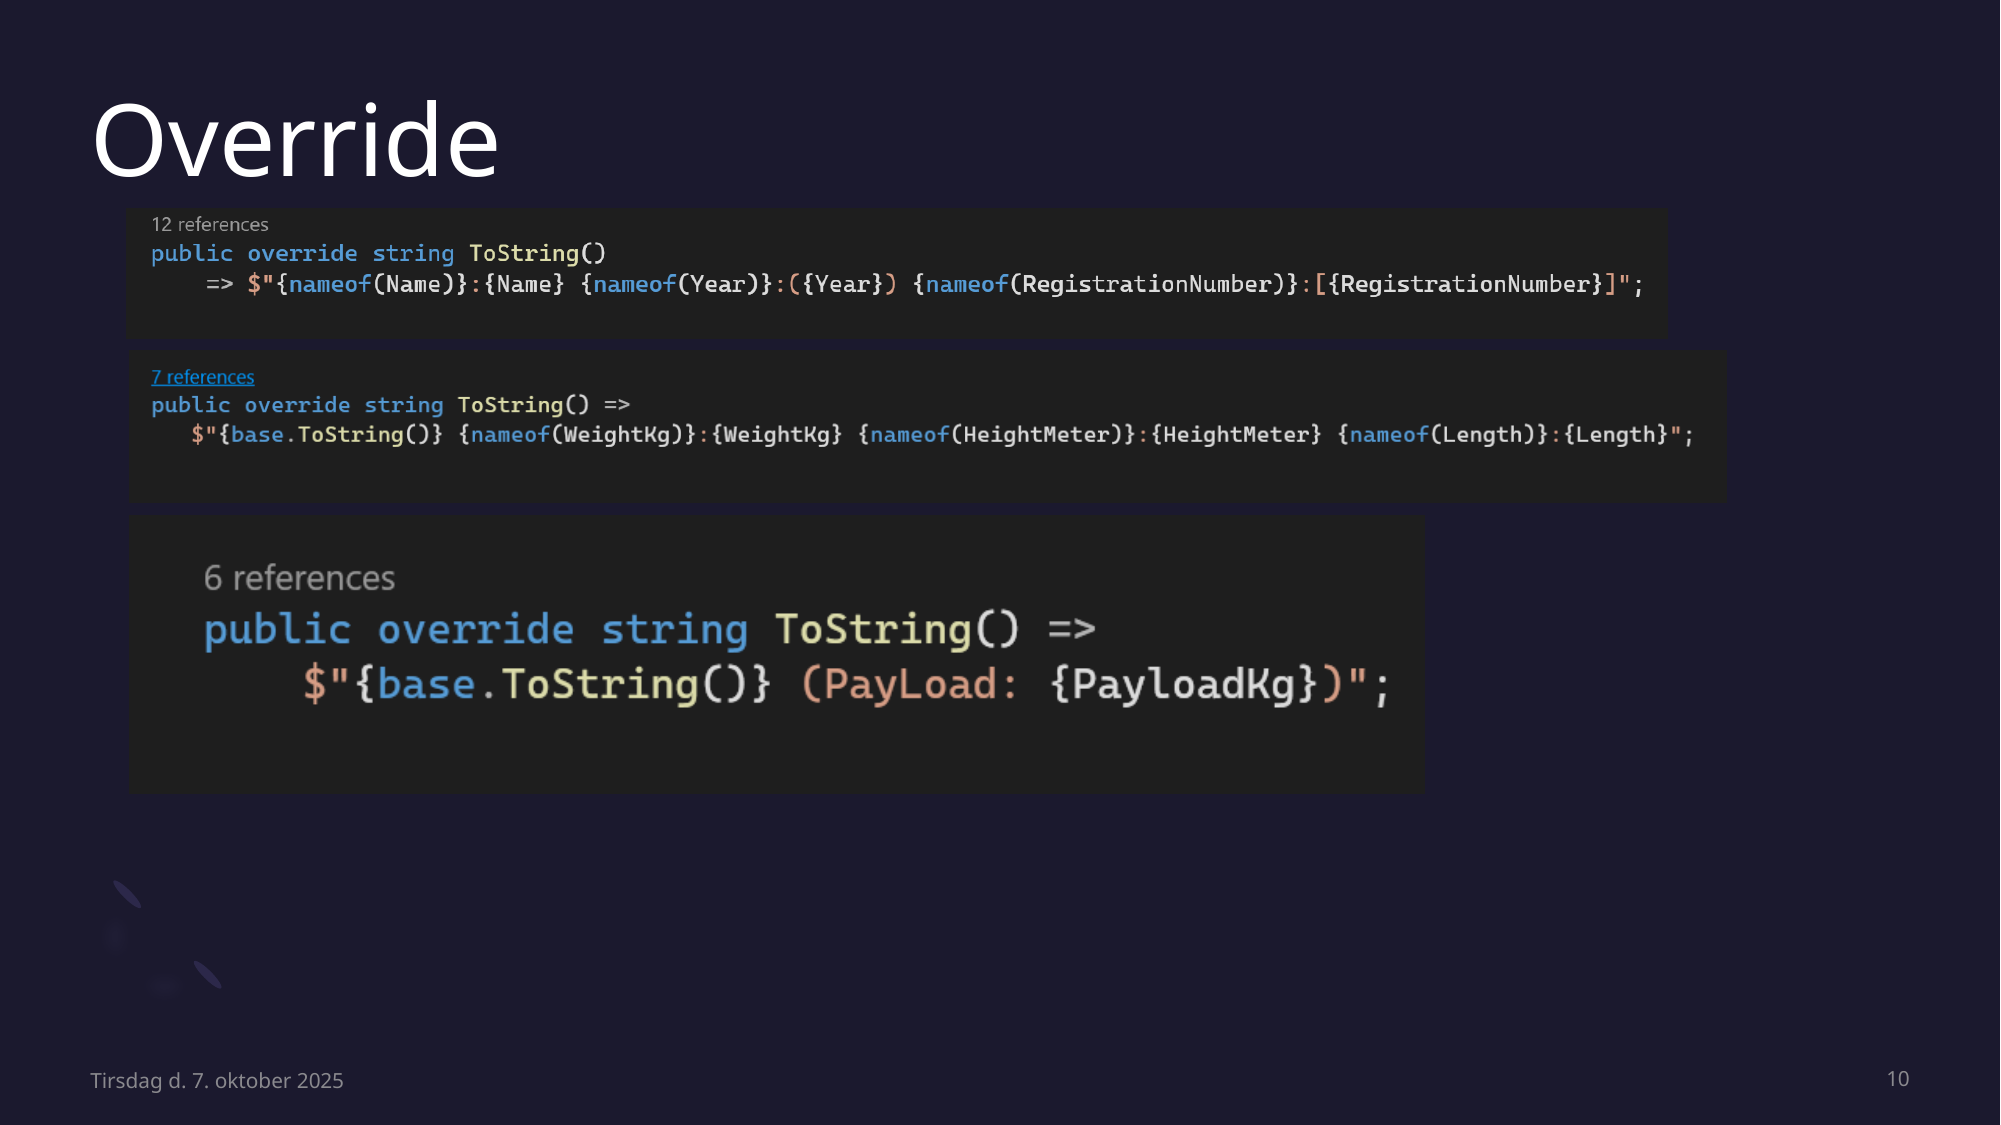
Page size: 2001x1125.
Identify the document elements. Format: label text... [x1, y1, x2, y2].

title Override [90, 90, 1910, 309]
slide_number 10 [1632, 1067, 1910, 1093]
picture [125, 208, 1668, 339]
slide_number Tirsdag d. 7. oktober 2025 [90, 1067, 522, 1093]
picture [129, 350, 1727, 503]
picture [129, 515, 1425, 794]
